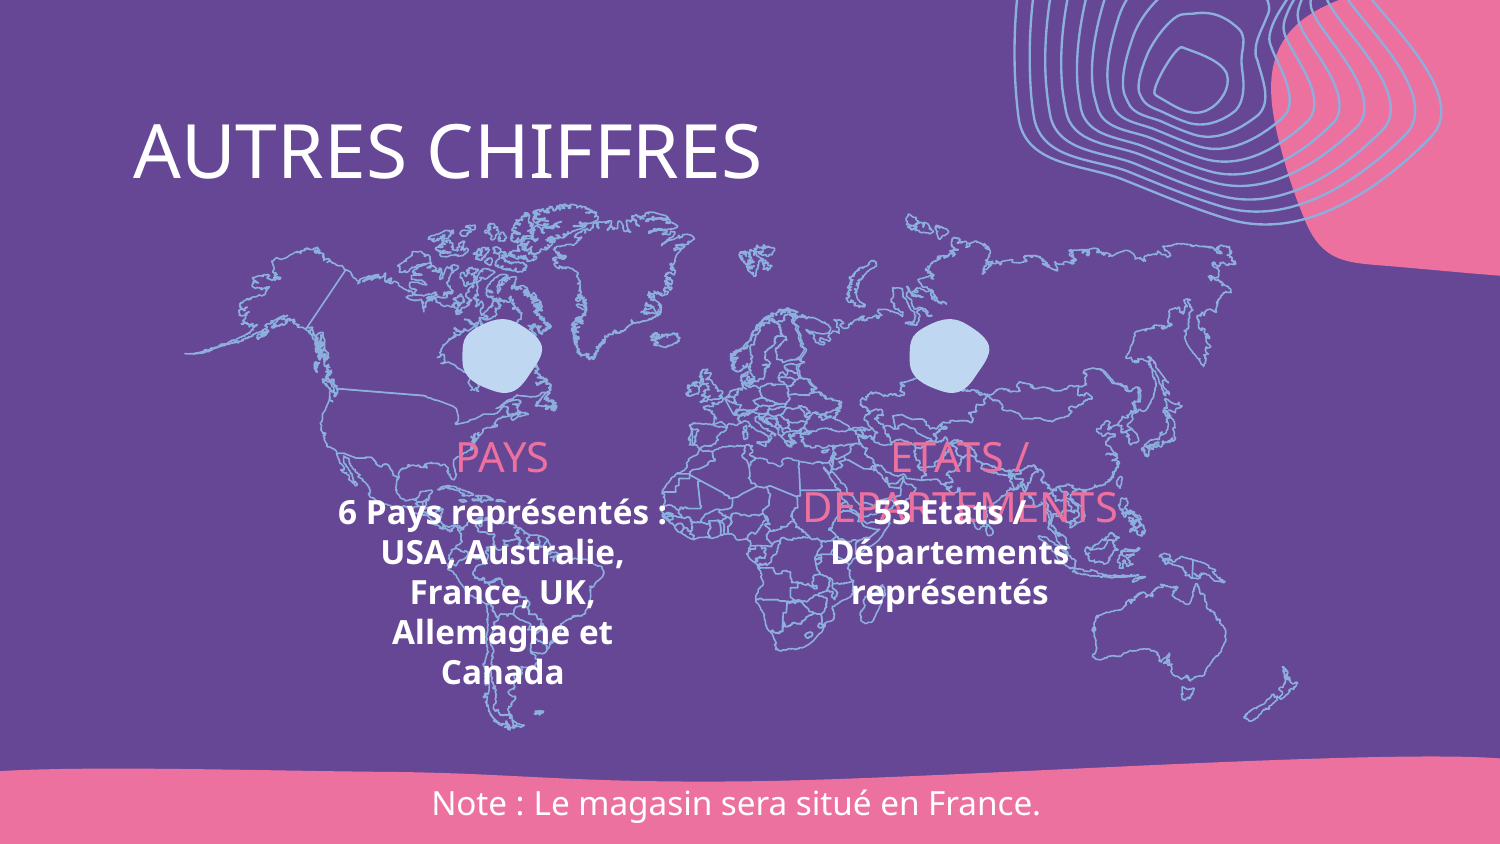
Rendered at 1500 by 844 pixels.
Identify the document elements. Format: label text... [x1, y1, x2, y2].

title AUTRES CHIFFRES [118, 88, 1382, 183]
subtitle Note : Le magasin sera situé en France. [318, 766, 1156, 841]
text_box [184, 203, 1298, 731]
